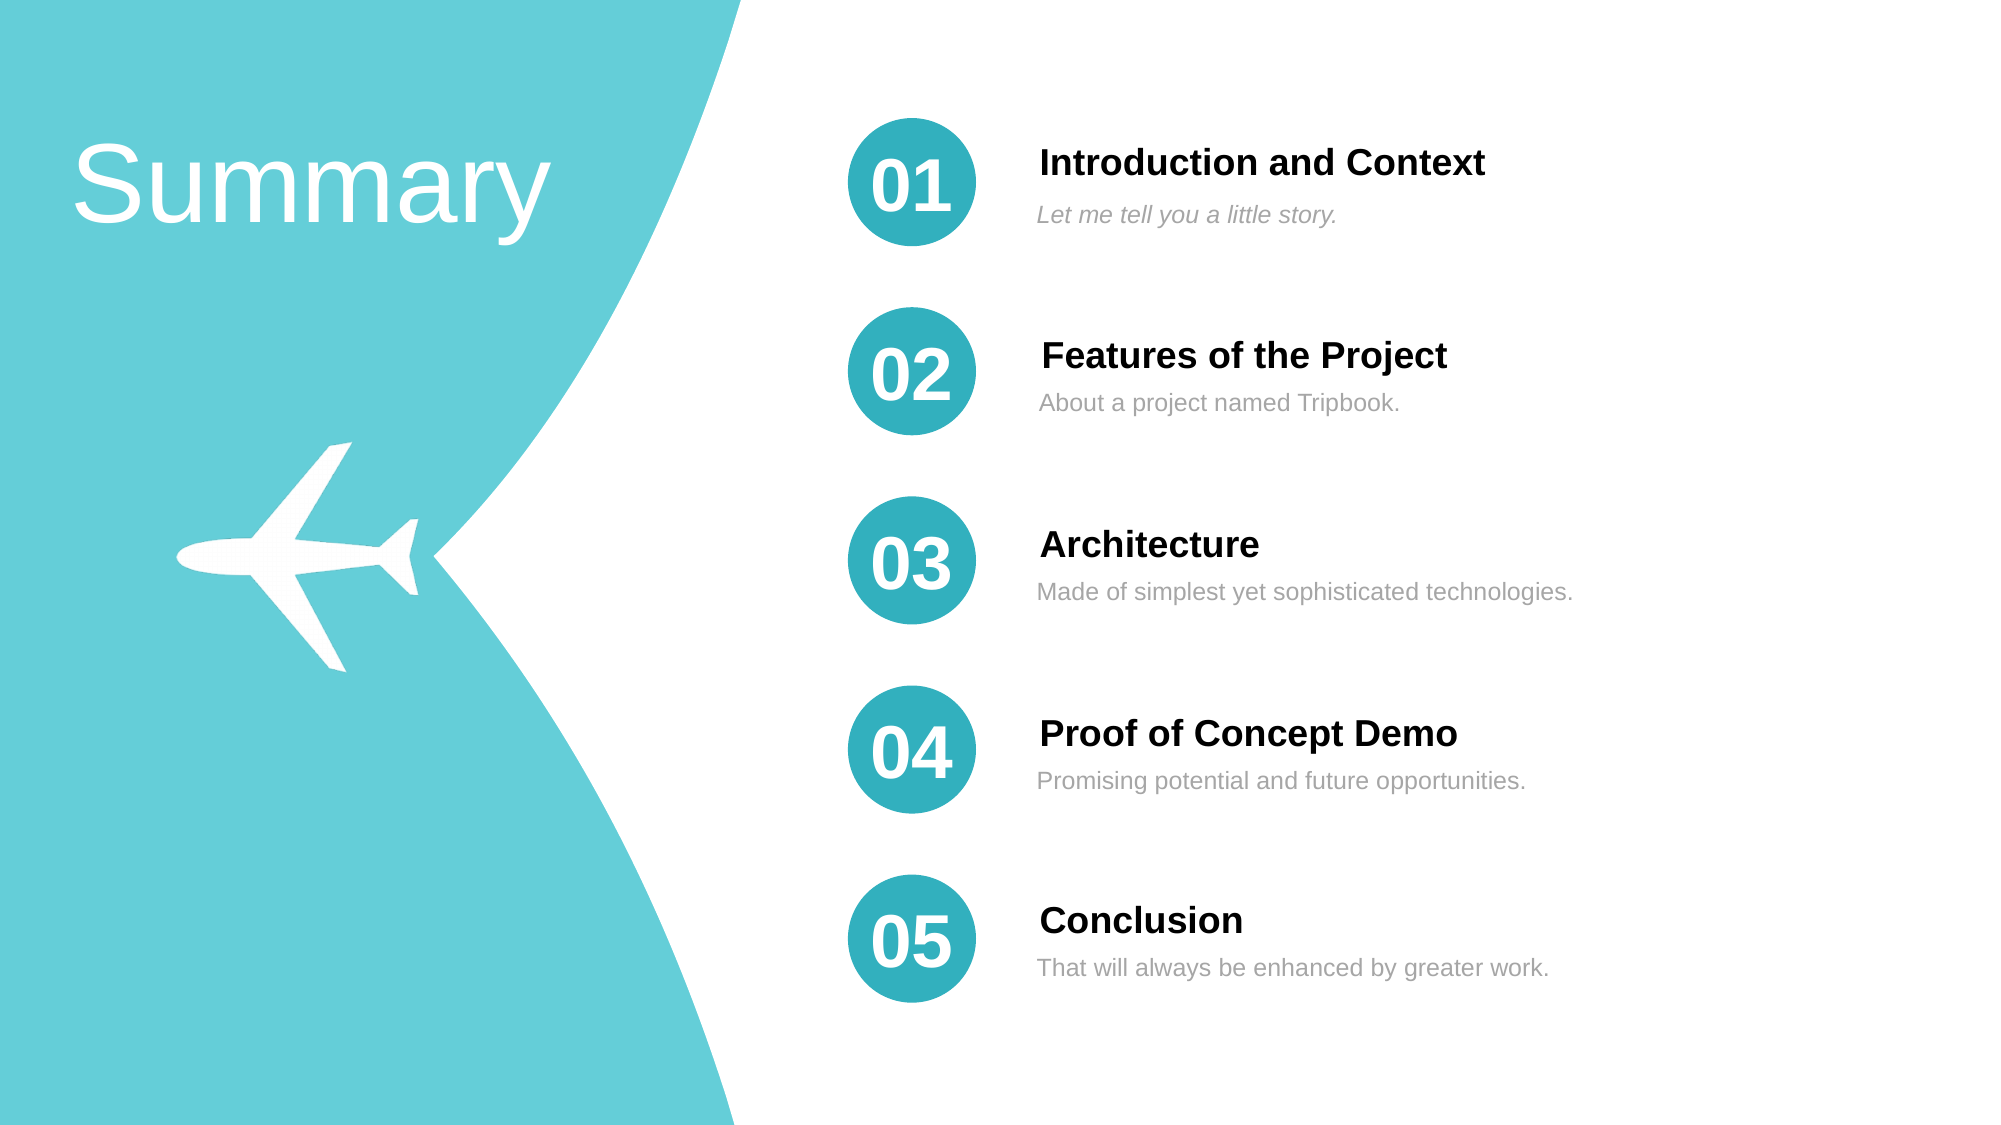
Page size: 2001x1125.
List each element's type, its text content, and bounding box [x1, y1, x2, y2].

text_box Summary [55, 102, 176, 253]
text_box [833, 874, 1863, 1003]
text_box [833, 496, 1863, 625]
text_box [176, 0, 2000, 1125]
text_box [833, 118, 1863, 247]
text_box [833, 307, 1865, 436]
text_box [833, 685, 1863, 814]
